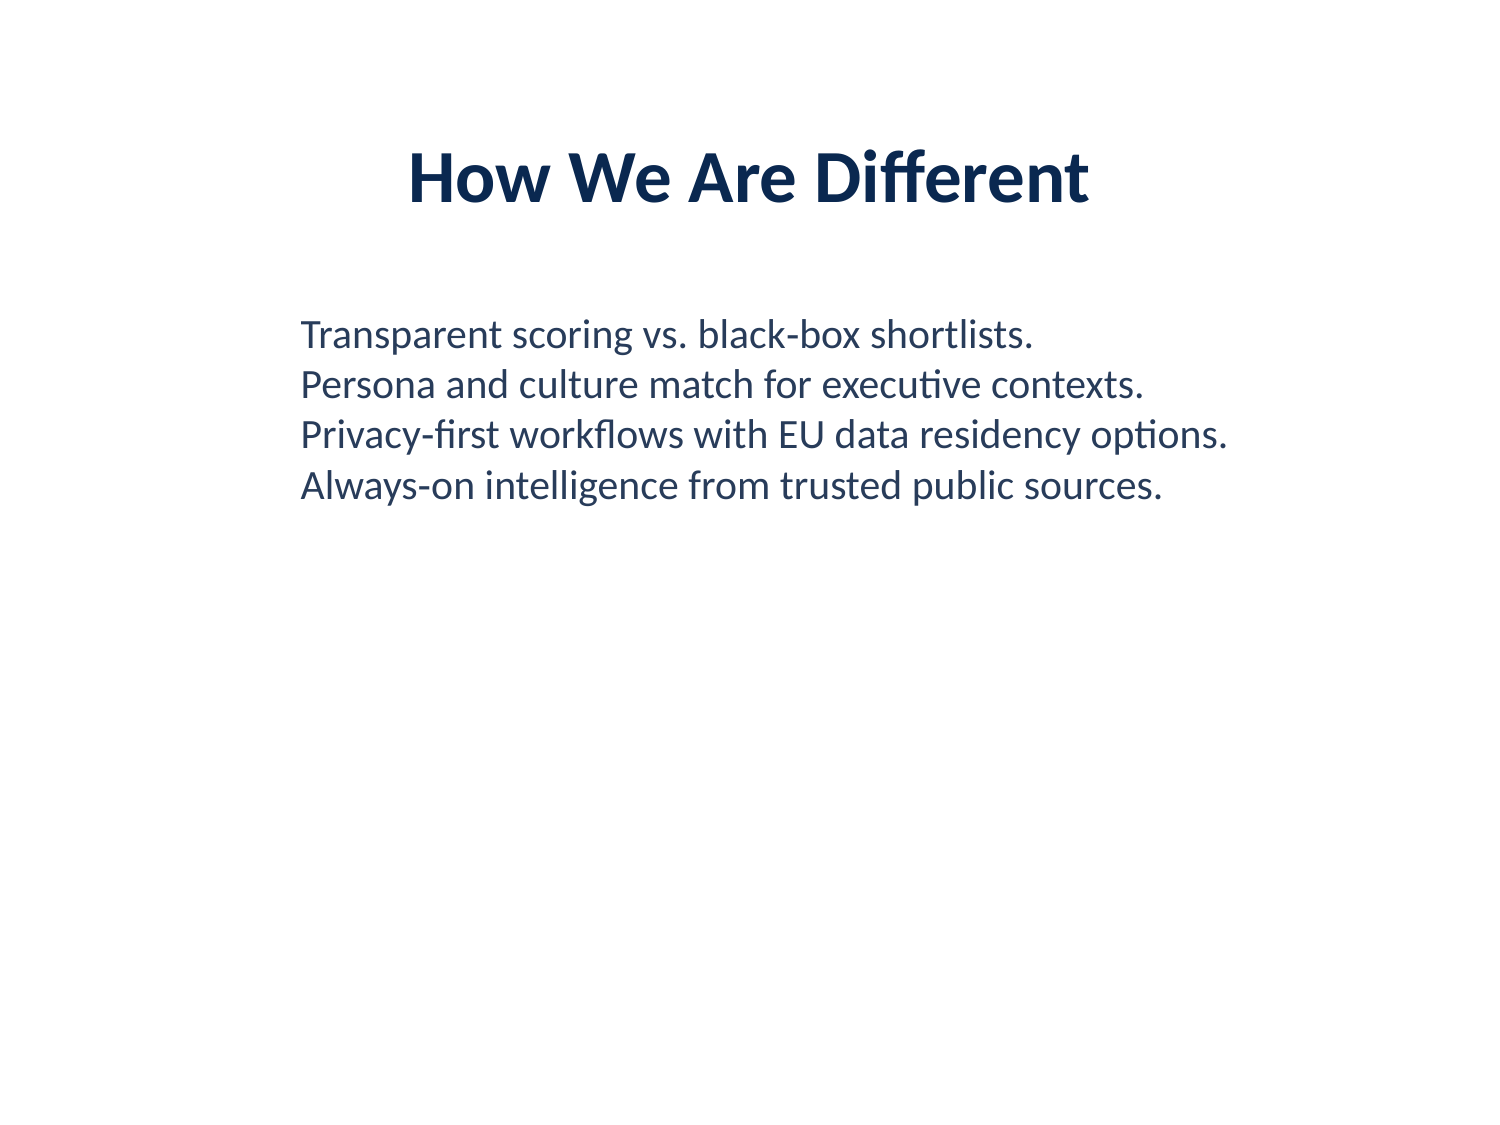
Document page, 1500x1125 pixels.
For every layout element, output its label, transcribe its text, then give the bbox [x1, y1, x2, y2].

text_box How We Are Different [393, 119, 1107, 225]
text_box Transparent scoring vs. black‑box shortlists. Persona and culture match for executive contexts. Privacy‑first workflows with EU data residency options. Always‑on intelligence from trusted public sources. [285, 299, 1244, 515]
